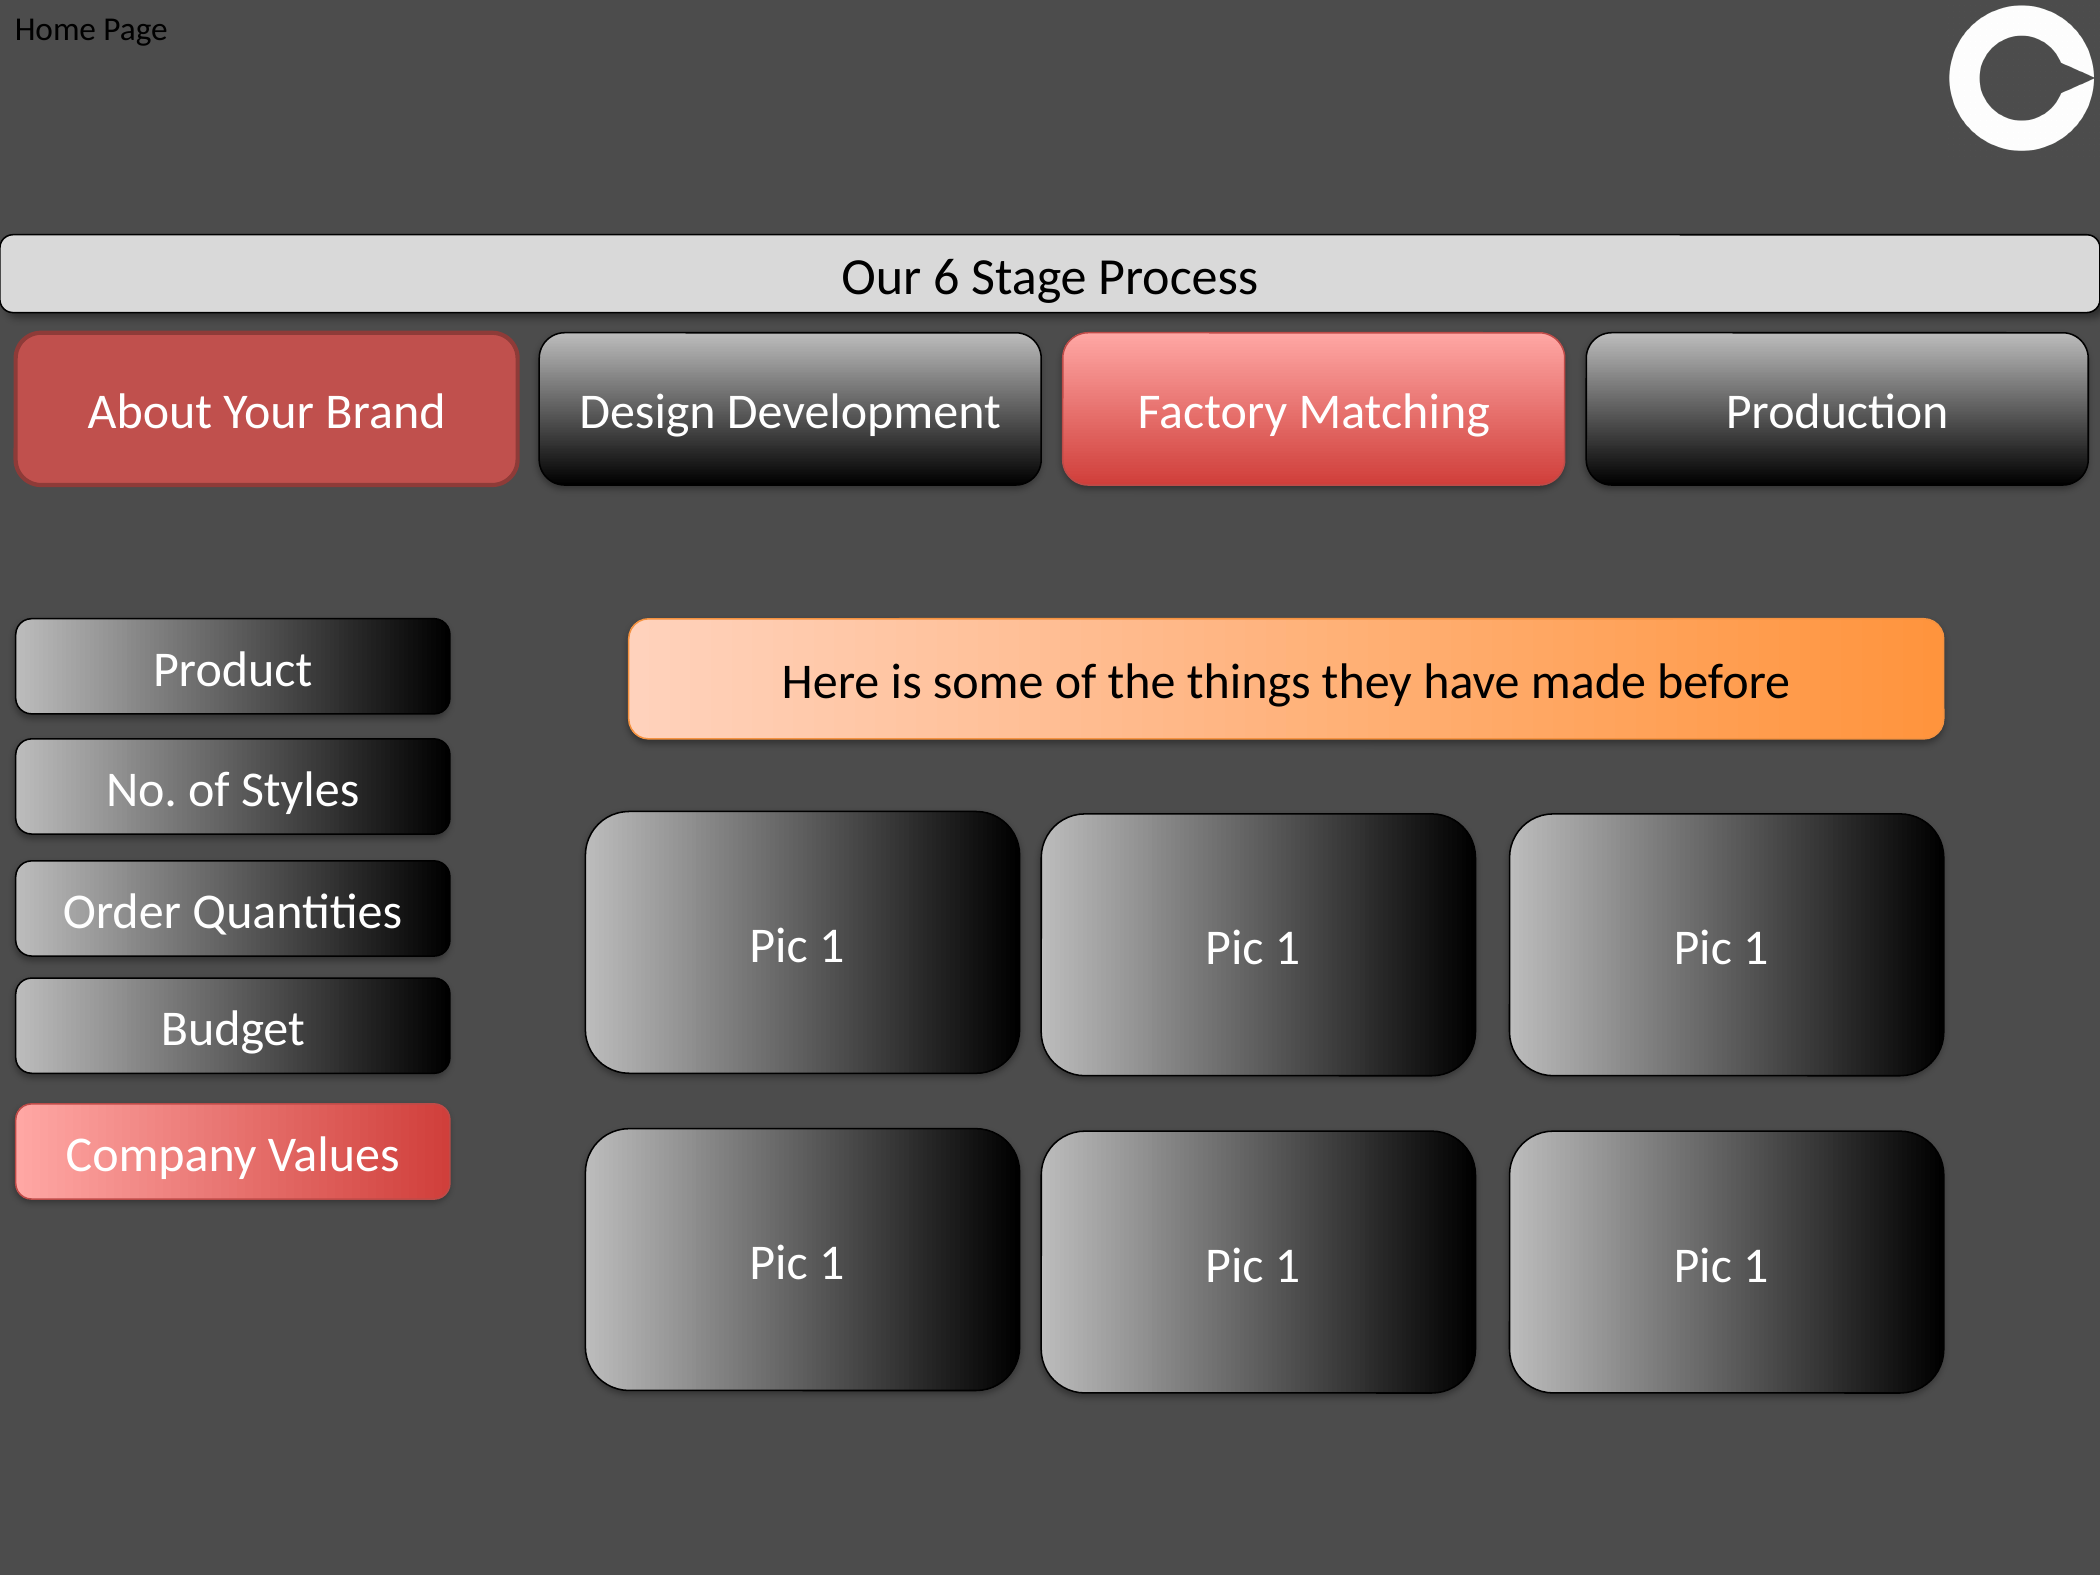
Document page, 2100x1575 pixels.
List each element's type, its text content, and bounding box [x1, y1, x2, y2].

text_box Company Values [14, 1103, 451, 1200]
text_box No. of Styles [14, 738, 451, 835]
text_box Pic 1 [584, 810, 1021, 1075]
text_box Pic 1 [584, 1127, 1021, 1392]
text_box Here is some of the things they have made before [627, 617, 1945, 740]
text_box Pic 1 [1040, 1130, 1477, 1394]
picture [1943, 0, 2100, 157]
text_box Production [1585, 331, 2090, 486]
text_box Home Page [0, 0, 846, 55]
text_box Pic 1 [1040, 813, 1477, 1077]
text_box Factory Matching [1061, 331, 1566, 486]
text_box Product [14, 617, 451, 715]
text_box Pic 1 [1508, 813, 1945, 1077]
text_box Design Development [538, 331, 1042, 486]
text_box Pic 1 [1508, 1130, 1945, 1394]
text_box Our 6 Stage Process [0, 233, 2100, 314]
text_box About Your Brand [13, 330, 520, 488]
text_box Budget [14, 977, 451, 1075]
text_box Order Quantities [14, 860, 451, 957]
